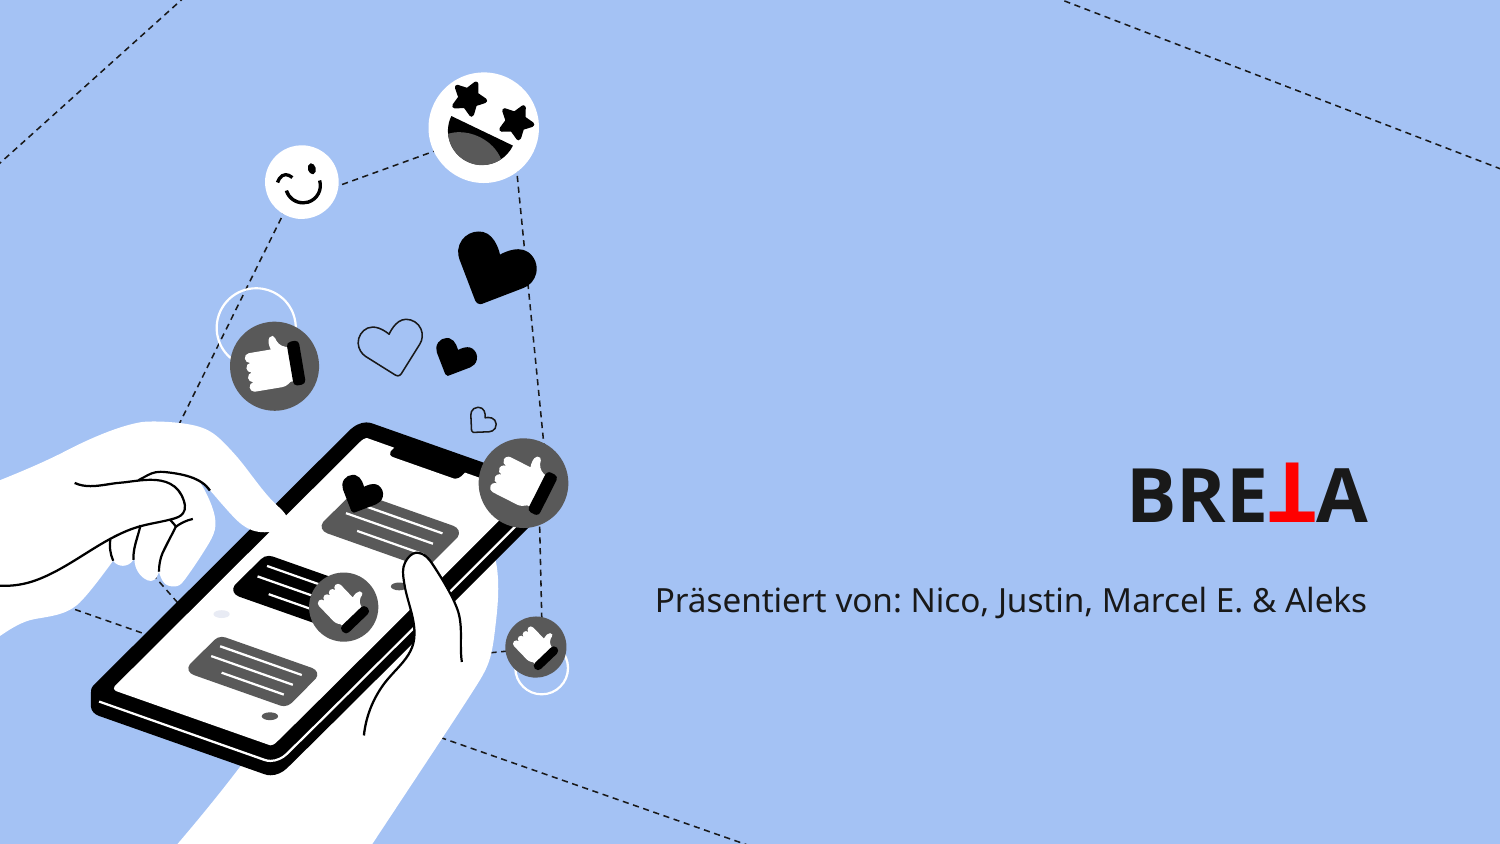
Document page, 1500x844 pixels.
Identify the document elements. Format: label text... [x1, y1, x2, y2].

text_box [0, 72, 576, 844]
text_box Präsentiert von: Nico, Justin, Marcel E. & Aleks [640, 563, 1383, 642]
text_box BREꞱA [640, 237, 1383, 555]
